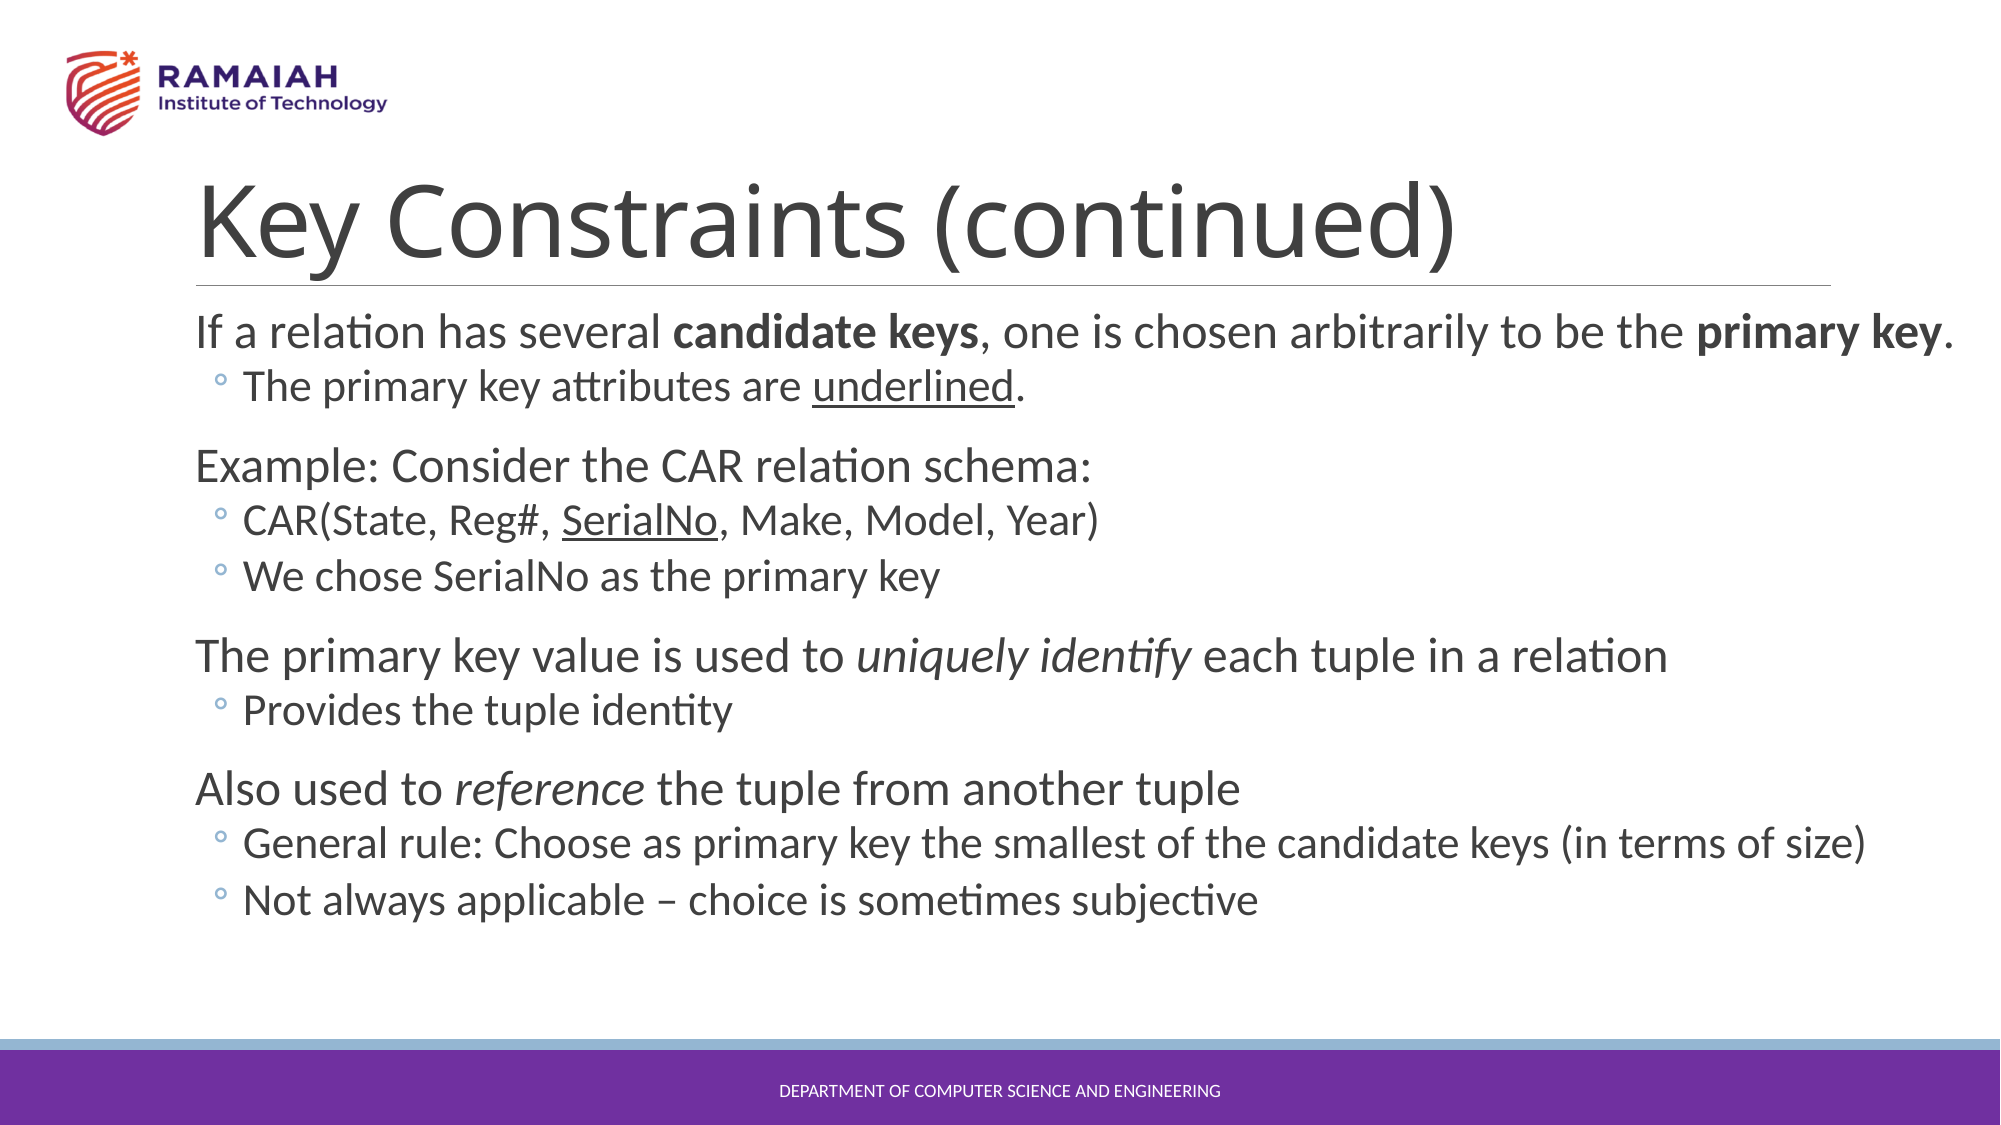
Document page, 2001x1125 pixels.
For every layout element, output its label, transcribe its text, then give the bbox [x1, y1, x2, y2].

picture [28, 5, 429, 166]
list If a relation has several candidate keys, one is chosen arbitrarily to be the primary key. The primary key attributes are underlined. Example: Consider the CAR relation schema: CAR(State, Reg#, SerialNo, Make, Model, Year) We chose SerialNo as the primary key The primary key value is used to uniquely identify each tuple in a relation Provides the tuple identity Also used to reference the tuple from another tuple General rule: Choose as primary key the smallest of the candidate keys (in terms of size) Not always applicable – choice is sometimes subjective [180, 302, 1957, 1015]
footer Department of Computer Science and Engineering [604, 1059, 1396, 1120]
title Key Constraints (continued) [180, 47, 1830, 285]
